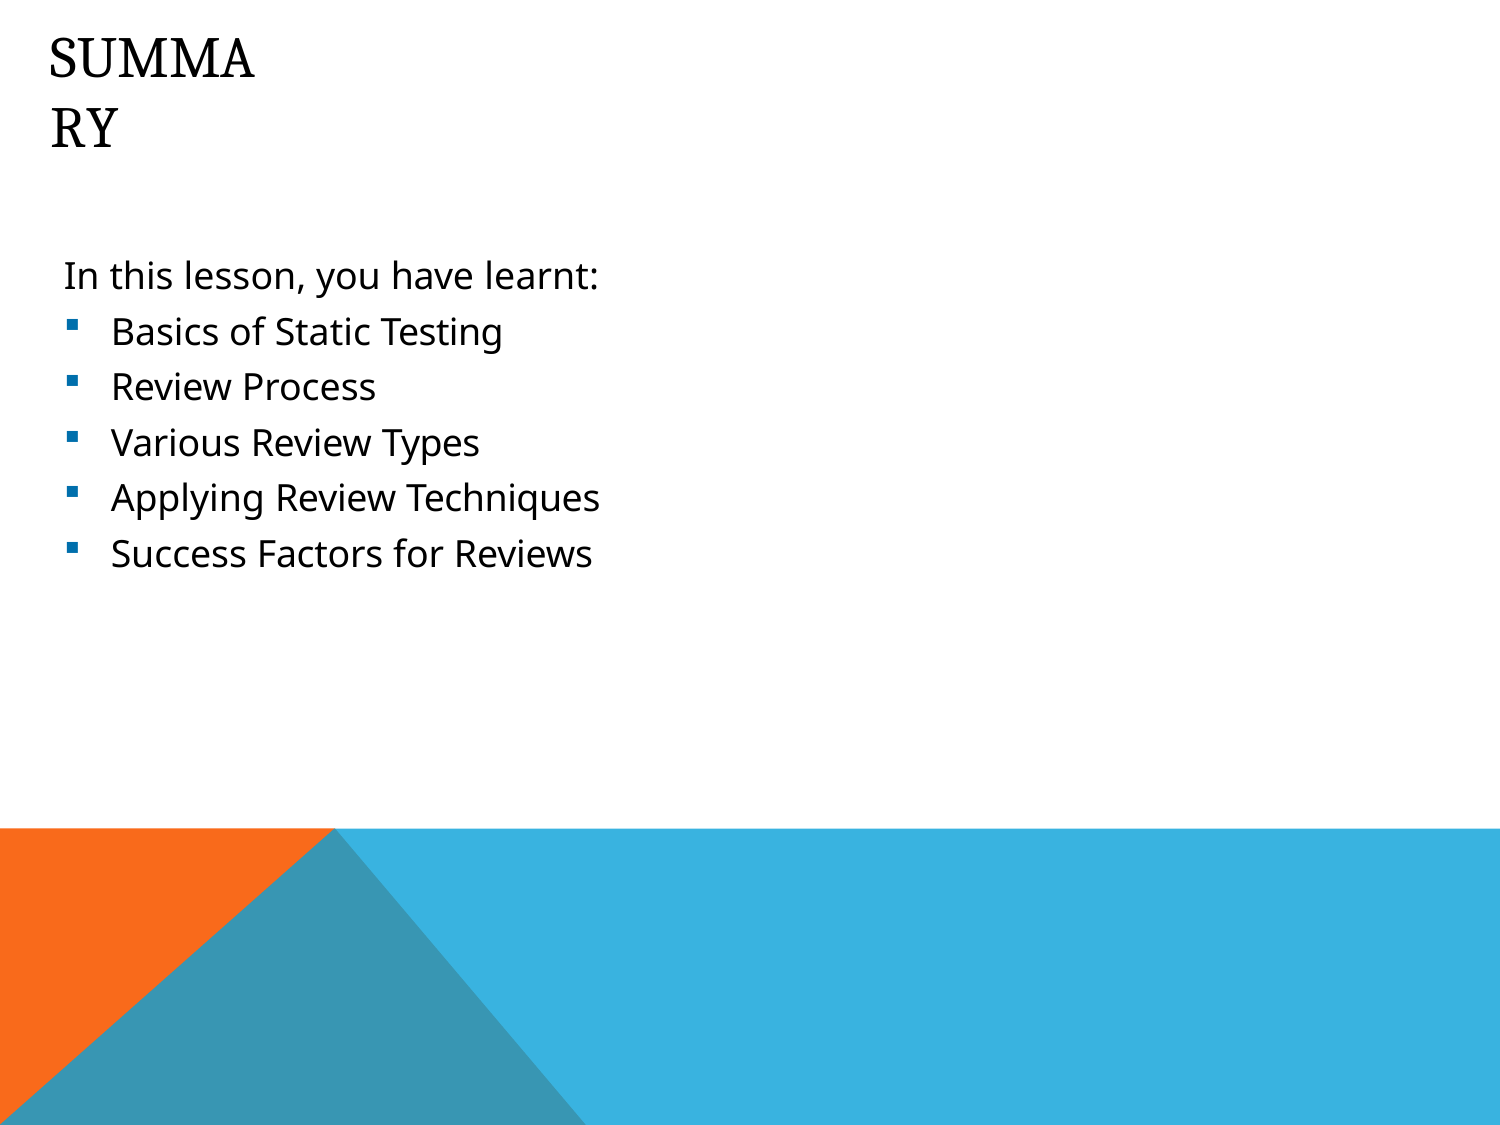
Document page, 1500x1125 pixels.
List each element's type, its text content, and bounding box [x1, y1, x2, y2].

text_box In this lesson, you have learnt: Basics of Static Testing Review Process Various Review Types Applying Review Techniques Success Factors for Reviews [61, 239, 658, 575]
title Summary [48, 0, 256, 184]
